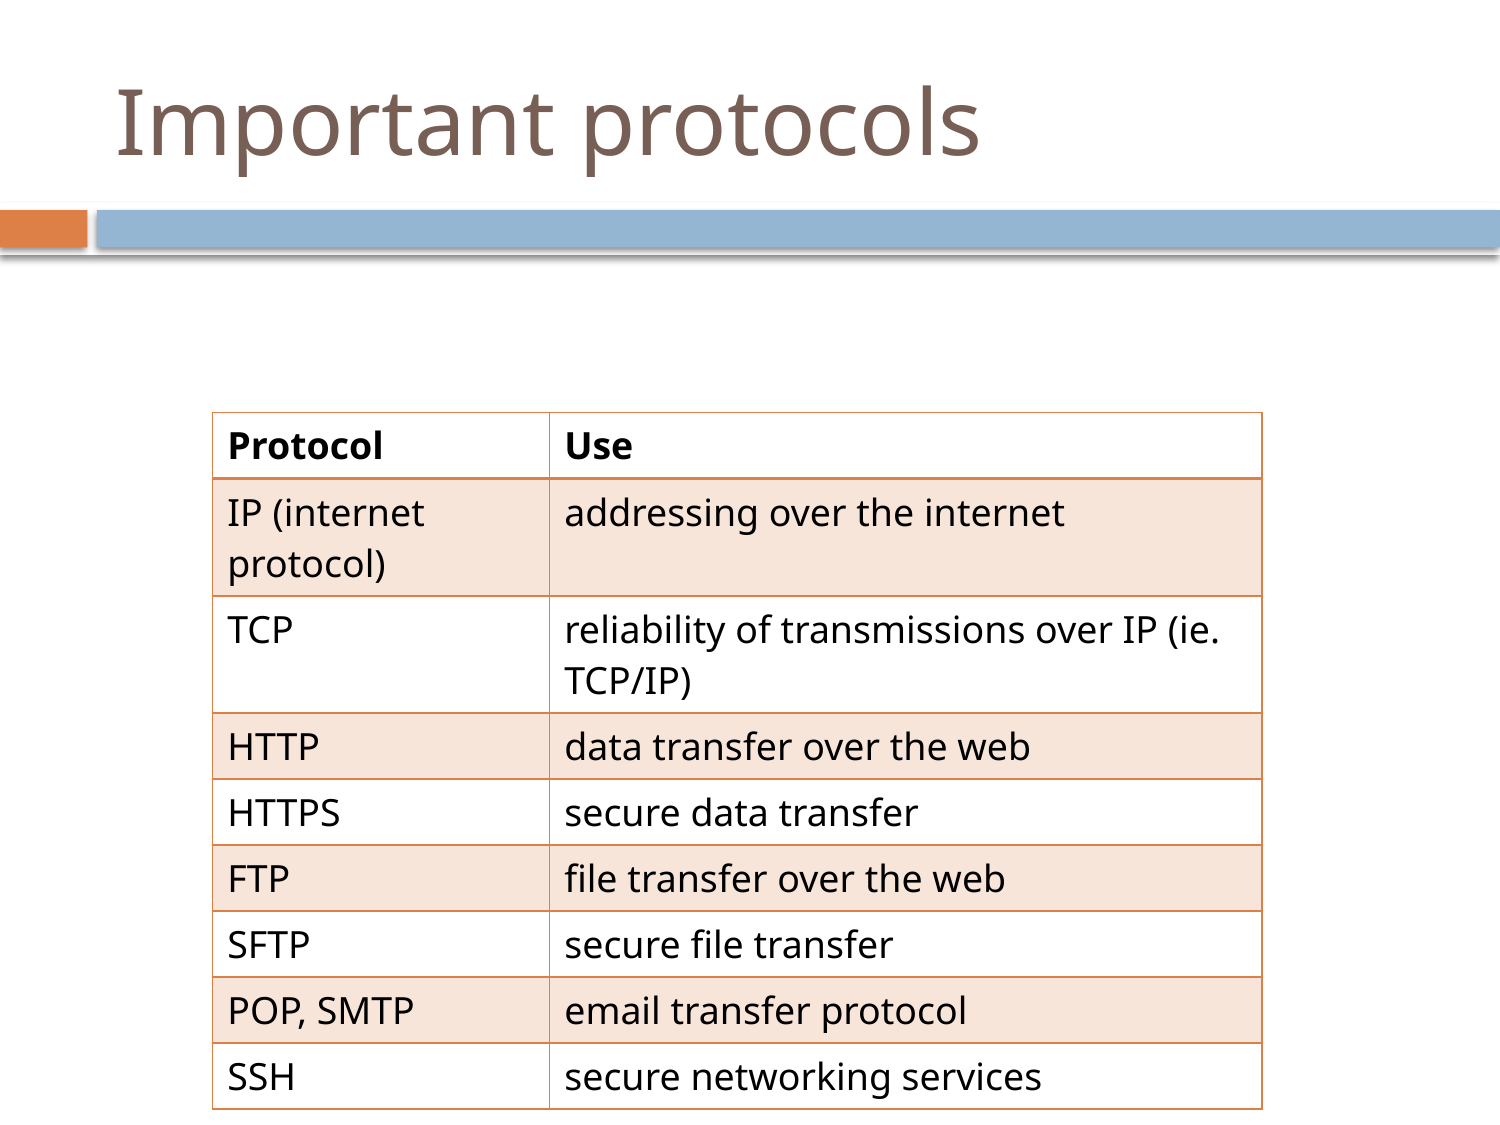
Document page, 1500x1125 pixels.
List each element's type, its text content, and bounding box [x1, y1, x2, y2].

table_cell secure file transfer [550, 912, 1261, 976]
table_cell email transfer protocol [550, 978, 1261, 1042]
table_cell file transfer over the web [550, 846, 1261, 910]
table_cell HTTP [213, 714, 549, 778]
table_header Use [550, 413, 1261, 477]
table_cell FTP [213, 846, 549, 910]
table_cell POP, SMTP [213, 978, 549, 1042]
table_cell secure networking services [550, 1044, 1261, 1108]
table_cell SSH [213, 1044, 549, 1108]
title Important protocols [100, 37, 1438, 200]
table_cell data transfer over the web [550, 714, 1261, 778]
table_cell SFTP [213, 912, 549, 976]
table_cell IP (internet protocol) [213, 480, 549, 595]
table_cell secure data transfer [550, 780, 1261, 844]
table_cell HTTPS [213, 780, 549, 844]
table_cell TCP [213, 597, 549, 712]
table_cell addressing over the internet [550, 480, 1261, 595]
table_cell reliability of transmissions over IP (ie. TCP/IP) [550, 597, 1261, 712]
table_header Protocol [213, 413, 549, 477]
